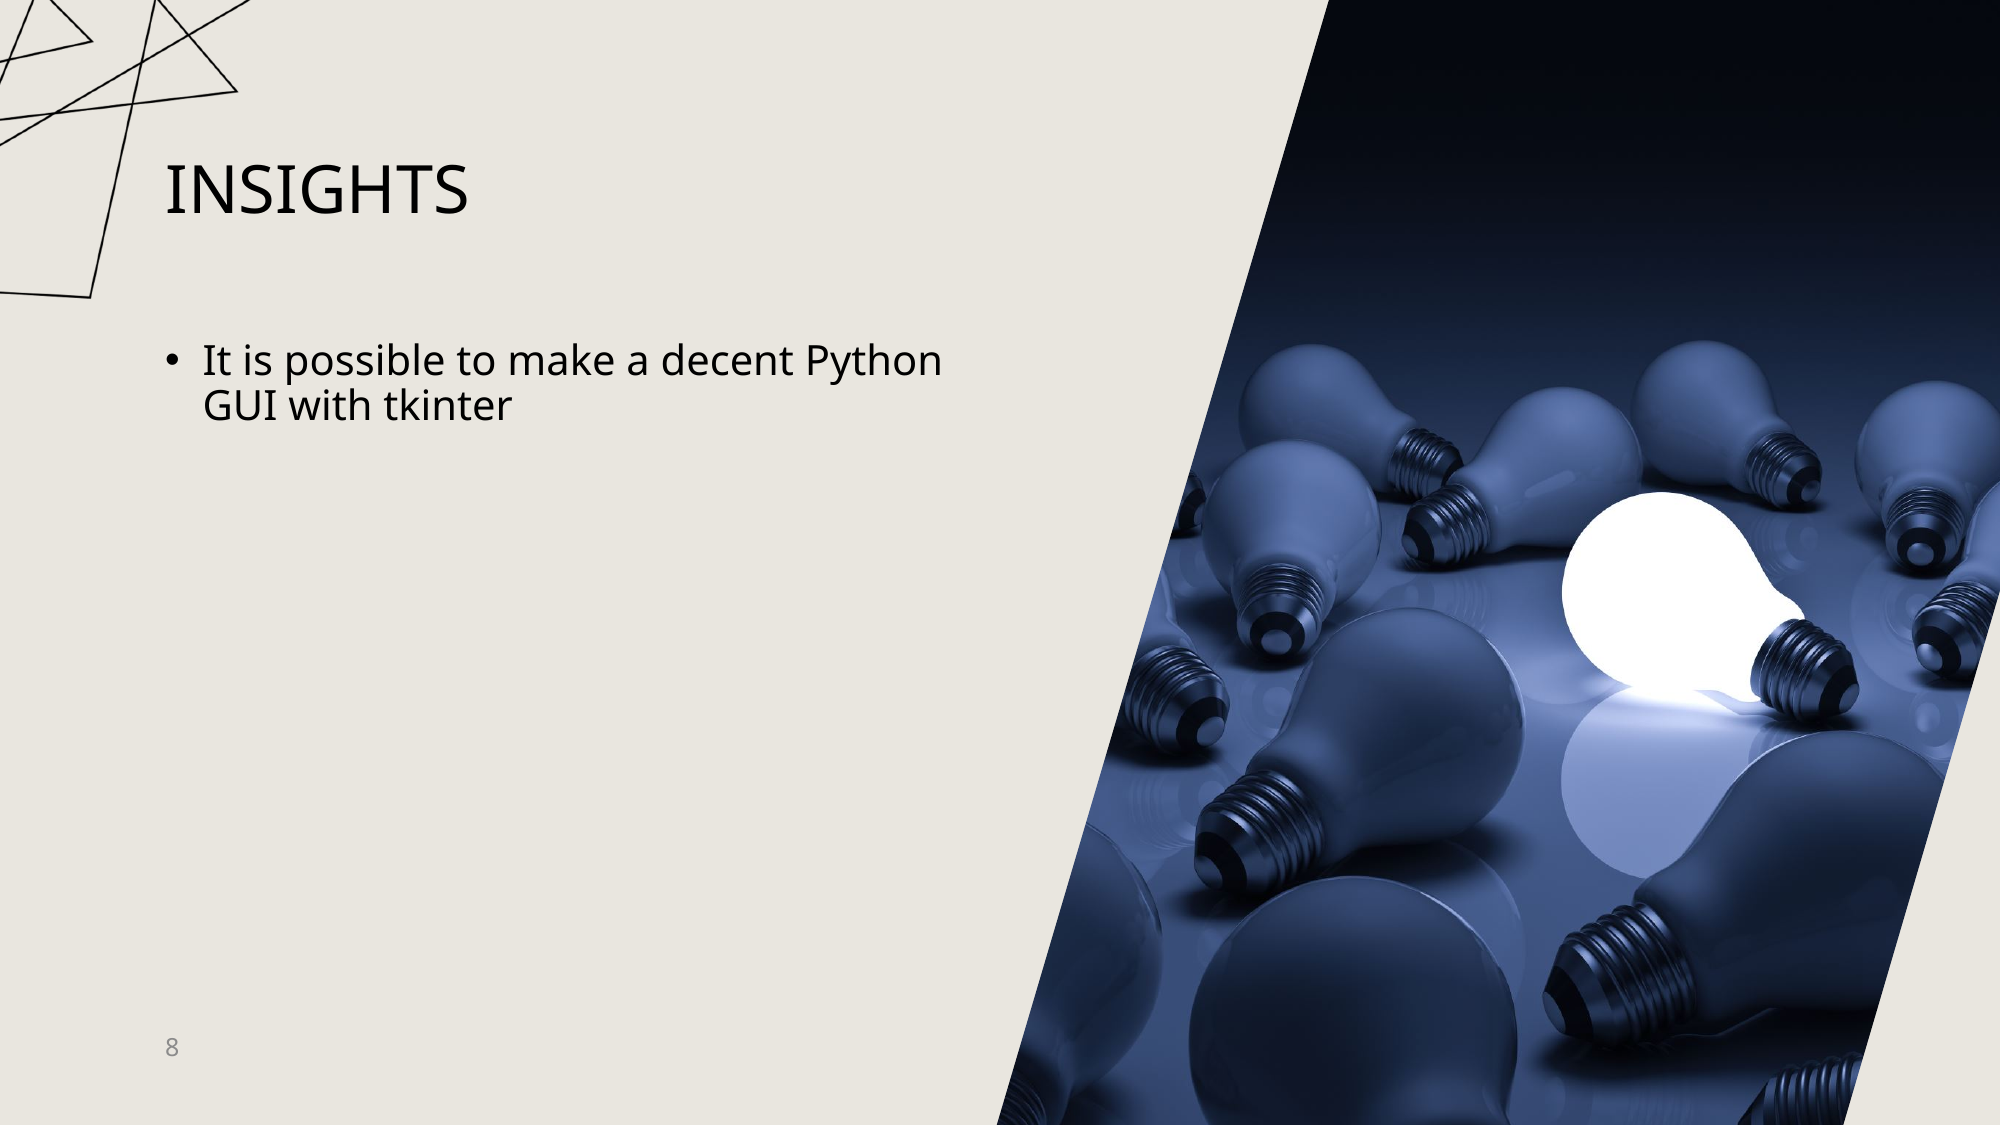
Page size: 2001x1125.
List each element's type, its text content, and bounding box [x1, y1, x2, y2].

list It is possible to make a decent Python GUI with tkinter [150, 331, 996, 947]
slide_number 8 [150, 1024, 254, 1074]
title insights [150, 73, 996, 311]
picture [996, 0, 2000, 1125]
picture [0, 0, 274, 311]
